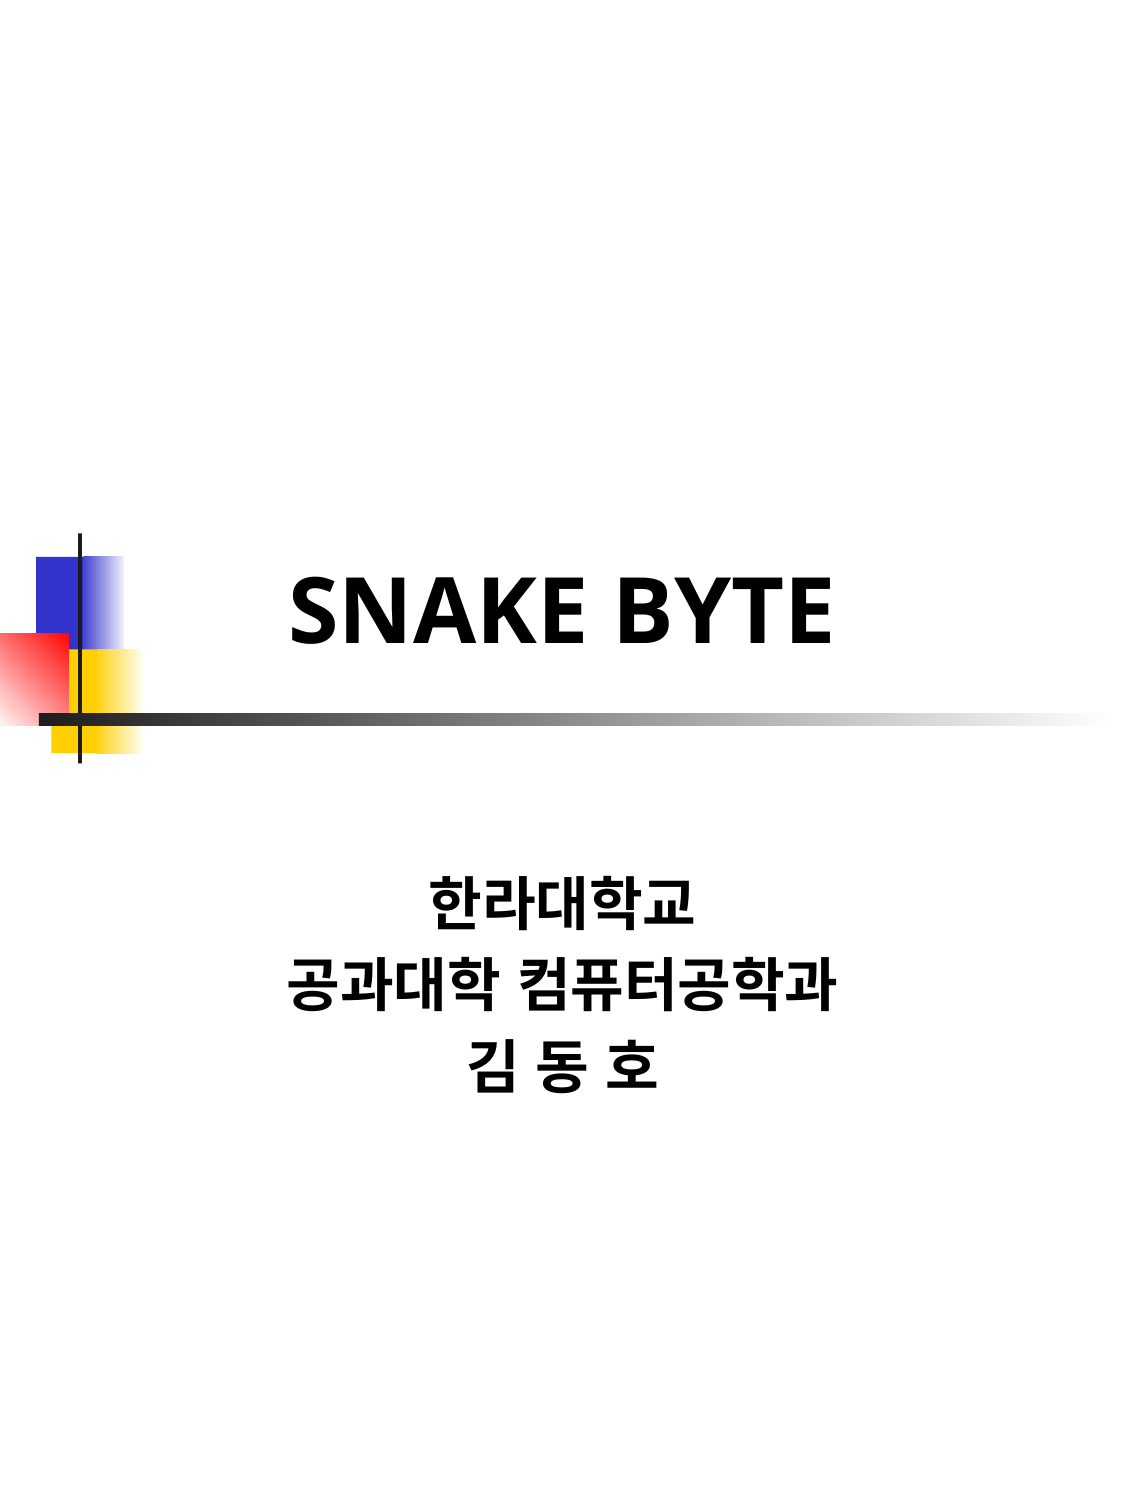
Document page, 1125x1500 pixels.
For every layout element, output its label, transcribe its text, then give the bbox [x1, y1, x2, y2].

subtitle 한라대학교 공과대학 컴퓨터공학과 김 동 호 [168, 859, 957, 1443]
title SNAKE BYTE [84, 356, 1041, 670]
